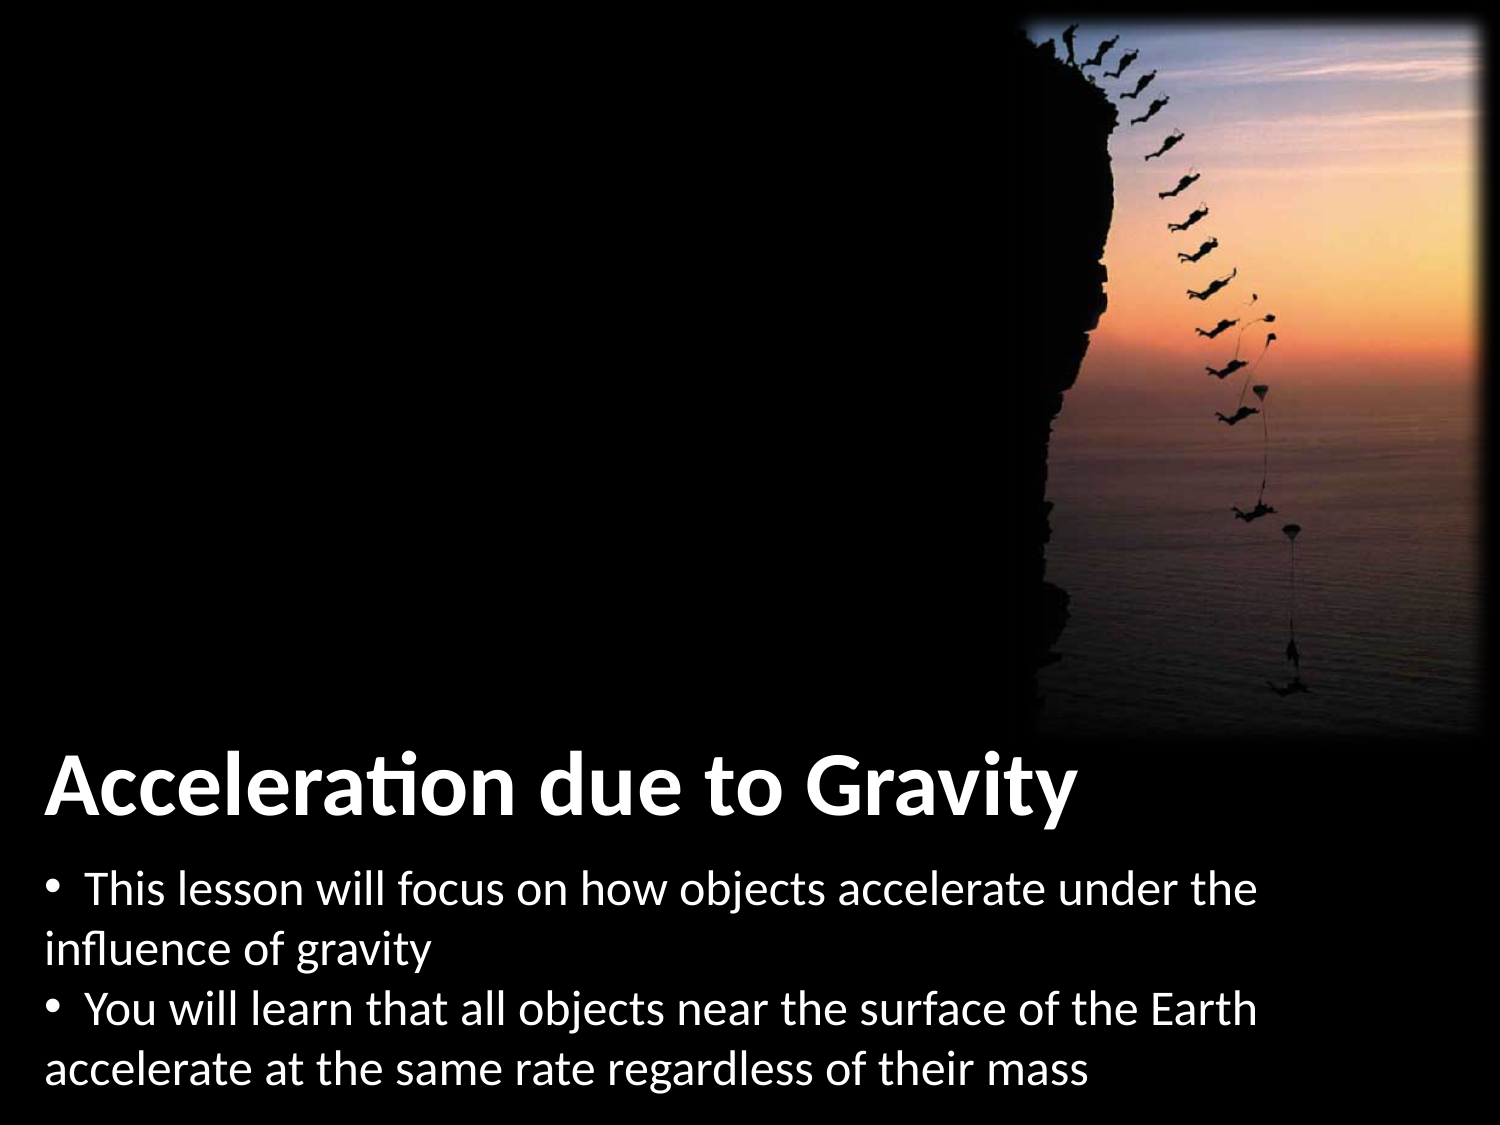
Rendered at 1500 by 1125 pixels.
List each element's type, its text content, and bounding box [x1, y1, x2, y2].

text_box This lesson will focus on how objects accelerate under the influence of gravity You will learn that all objects near the surface of the Earth accelerate at the same rate regardless of their mass [29, 847, 1471, 1103]
text_box Acceleration due to Gravity [29, 715, 1471, 841]
picture [1009, 7, 1496, 752]
